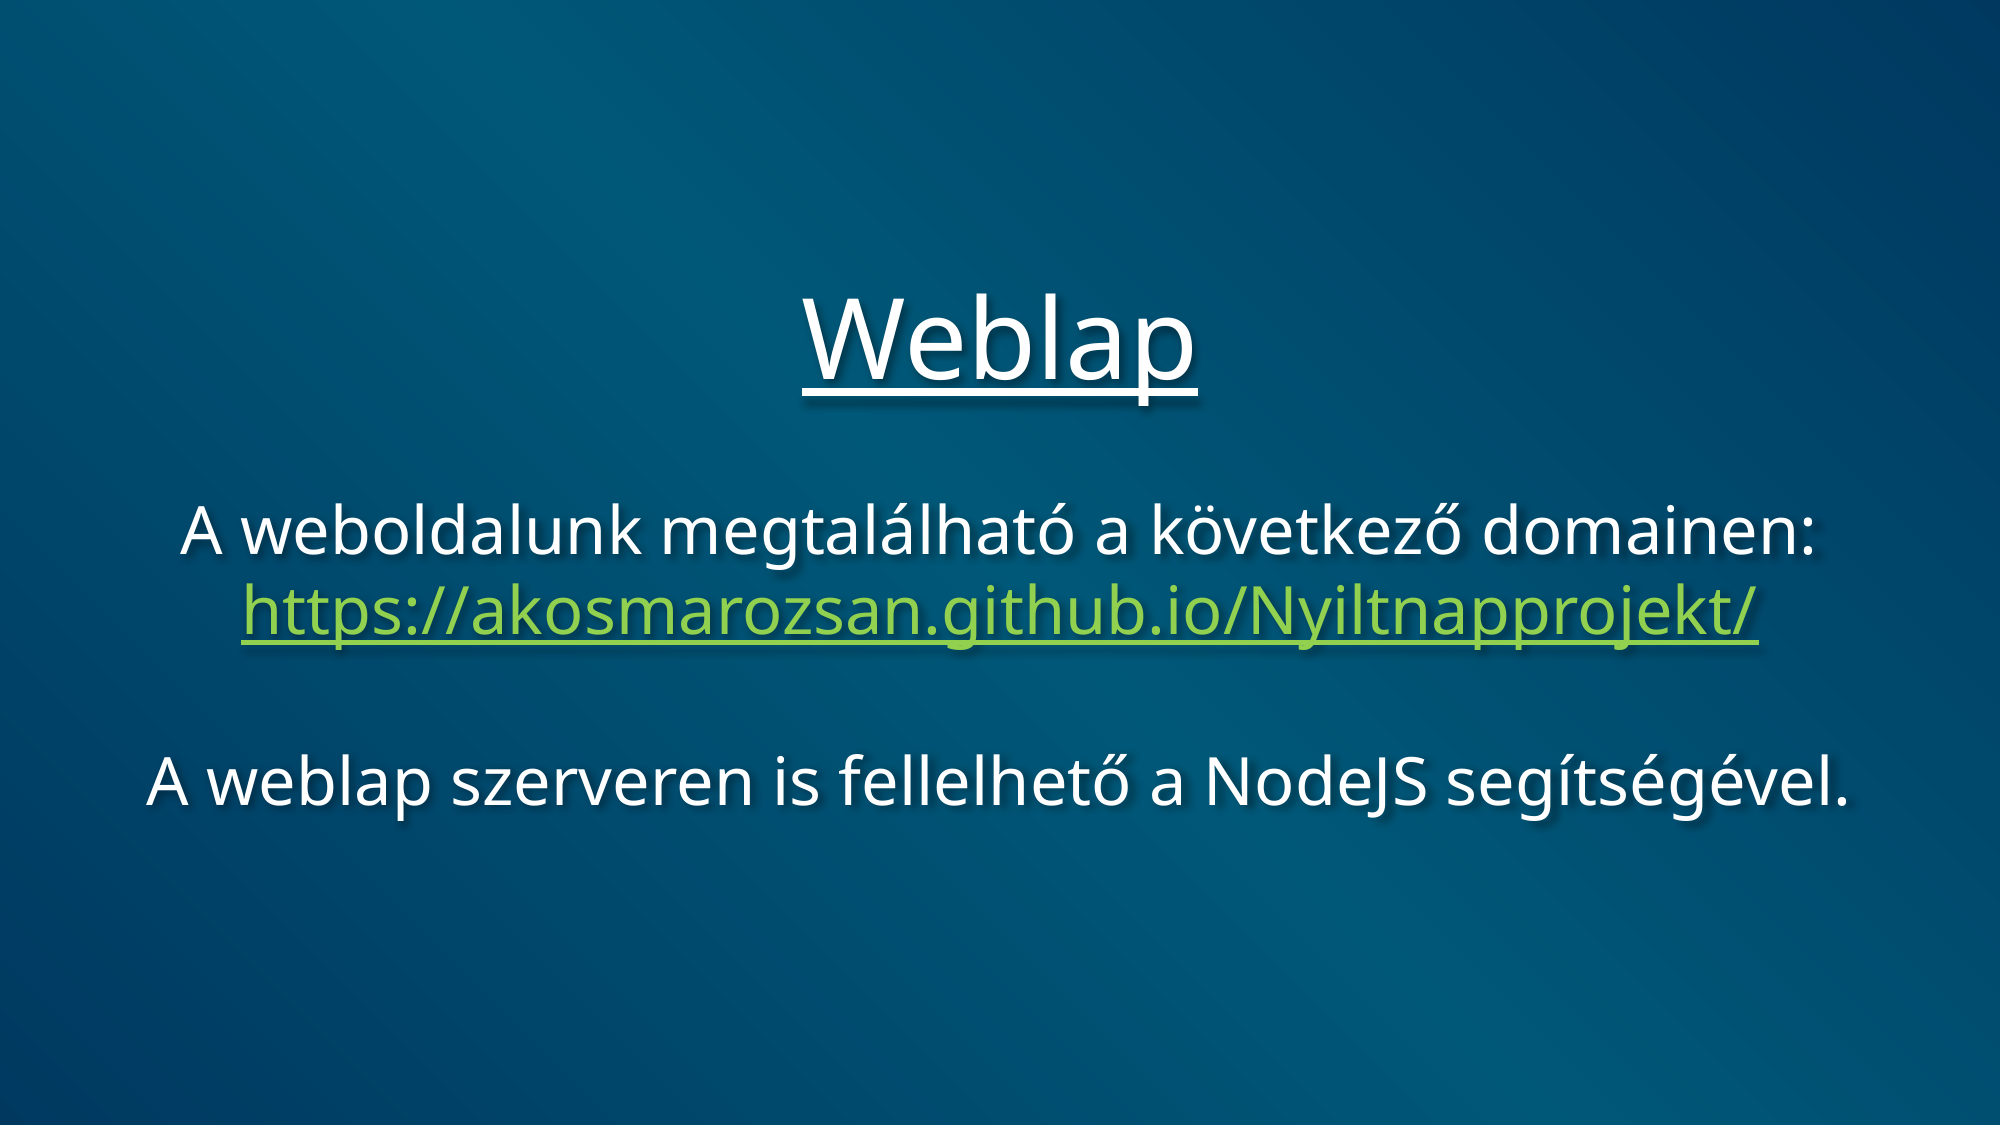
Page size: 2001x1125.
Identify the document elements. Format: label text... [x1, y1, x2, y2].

text_box A weboldalunk megtalálható a következő domainen: https://akosmarozsan.github.io/Nyiltnapprojekt/ A weblap szerveren is fellelhető a NodeJS segítségével. [43, 480, 1957, 827]
text_box Weblap [43, 259, 1957, 410]
text_box [0, 0, 2000, 1125]
